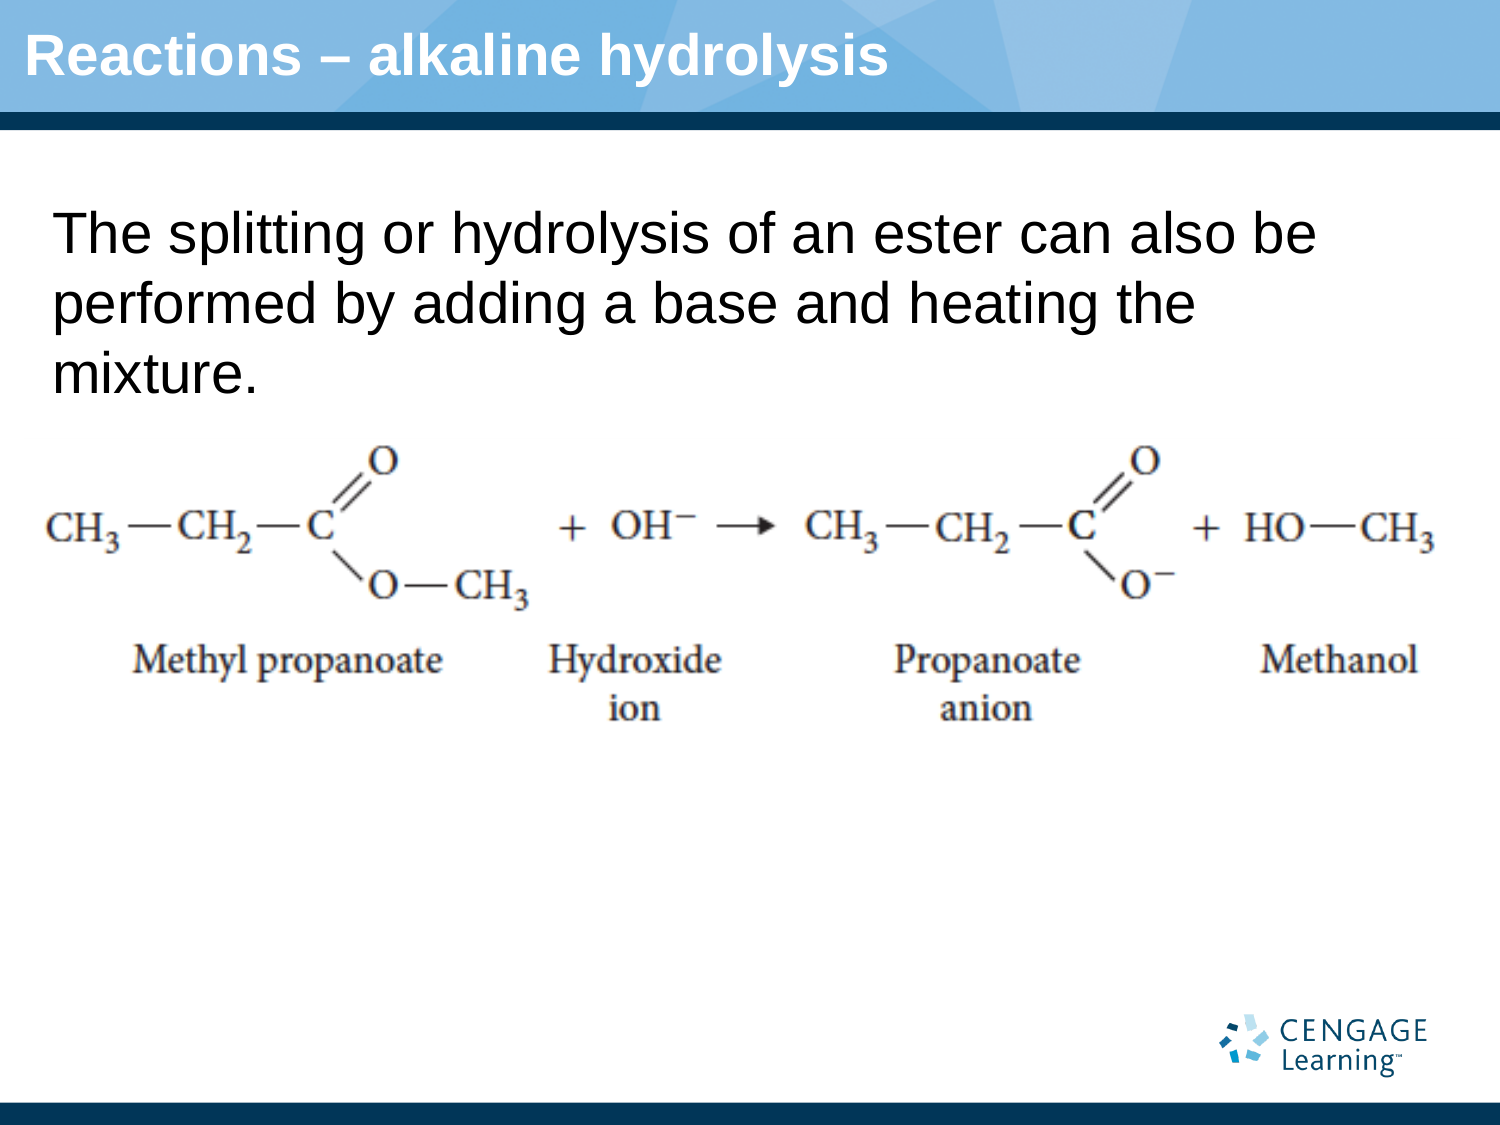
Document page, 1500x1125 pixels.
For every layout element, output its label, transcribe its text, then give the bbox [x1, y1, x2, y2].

title Reactions – alkaline hydrolysis [24, 24, 1413, 100]
picture [24, 437, 1461, 738]
text_box The splitting or hydrolysis of an ester can also be performed by adding a base and heating the mixture. [37, 187, 1400, 413]
picture [0, 0, 1500, 112]
picture [1195, 990, 1450, 1101]
